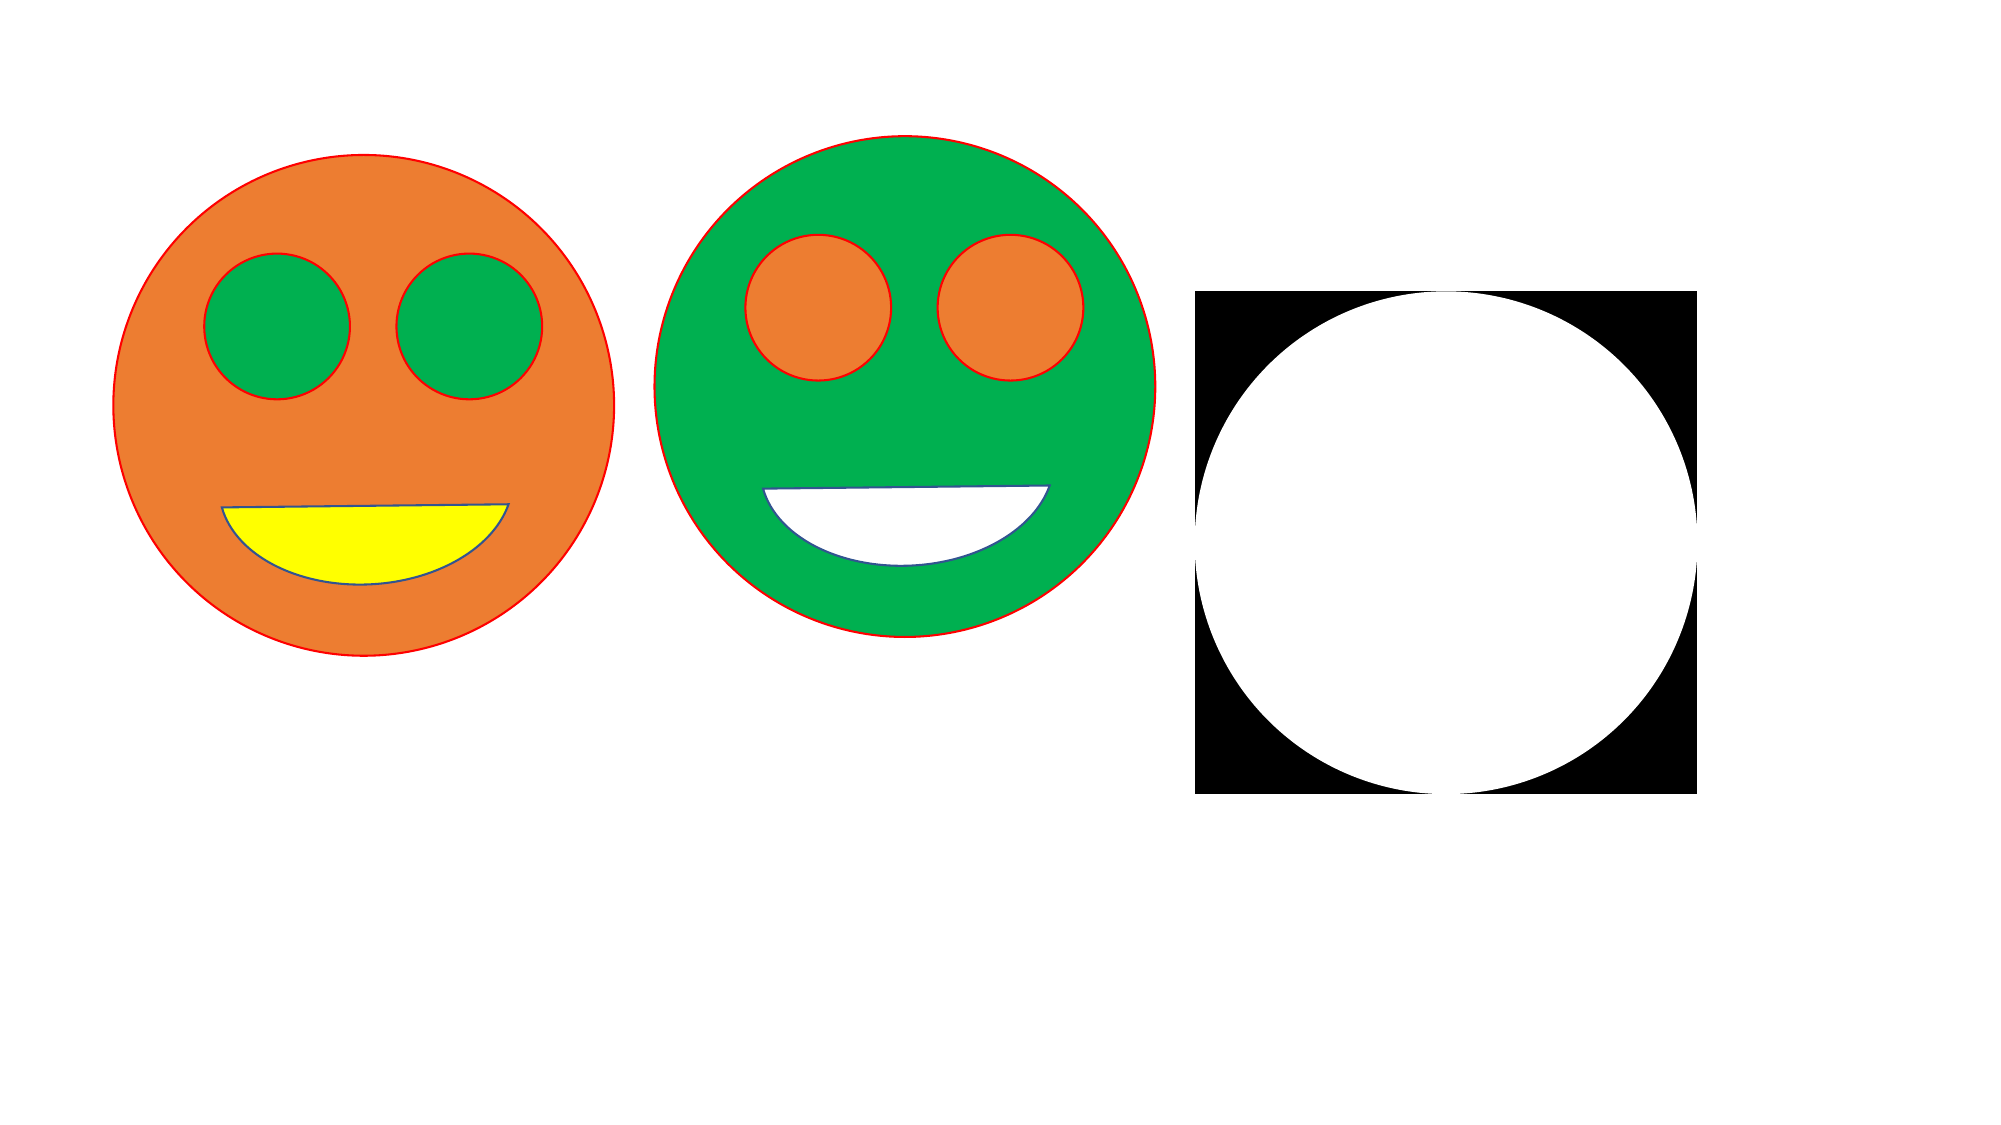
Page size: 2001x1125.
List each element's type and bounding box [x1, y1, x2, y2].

text_box [113, 154, 615, 656]
text_box [1195, 292, 1697, 794]
text_box [654, 136, 1156, 637]
